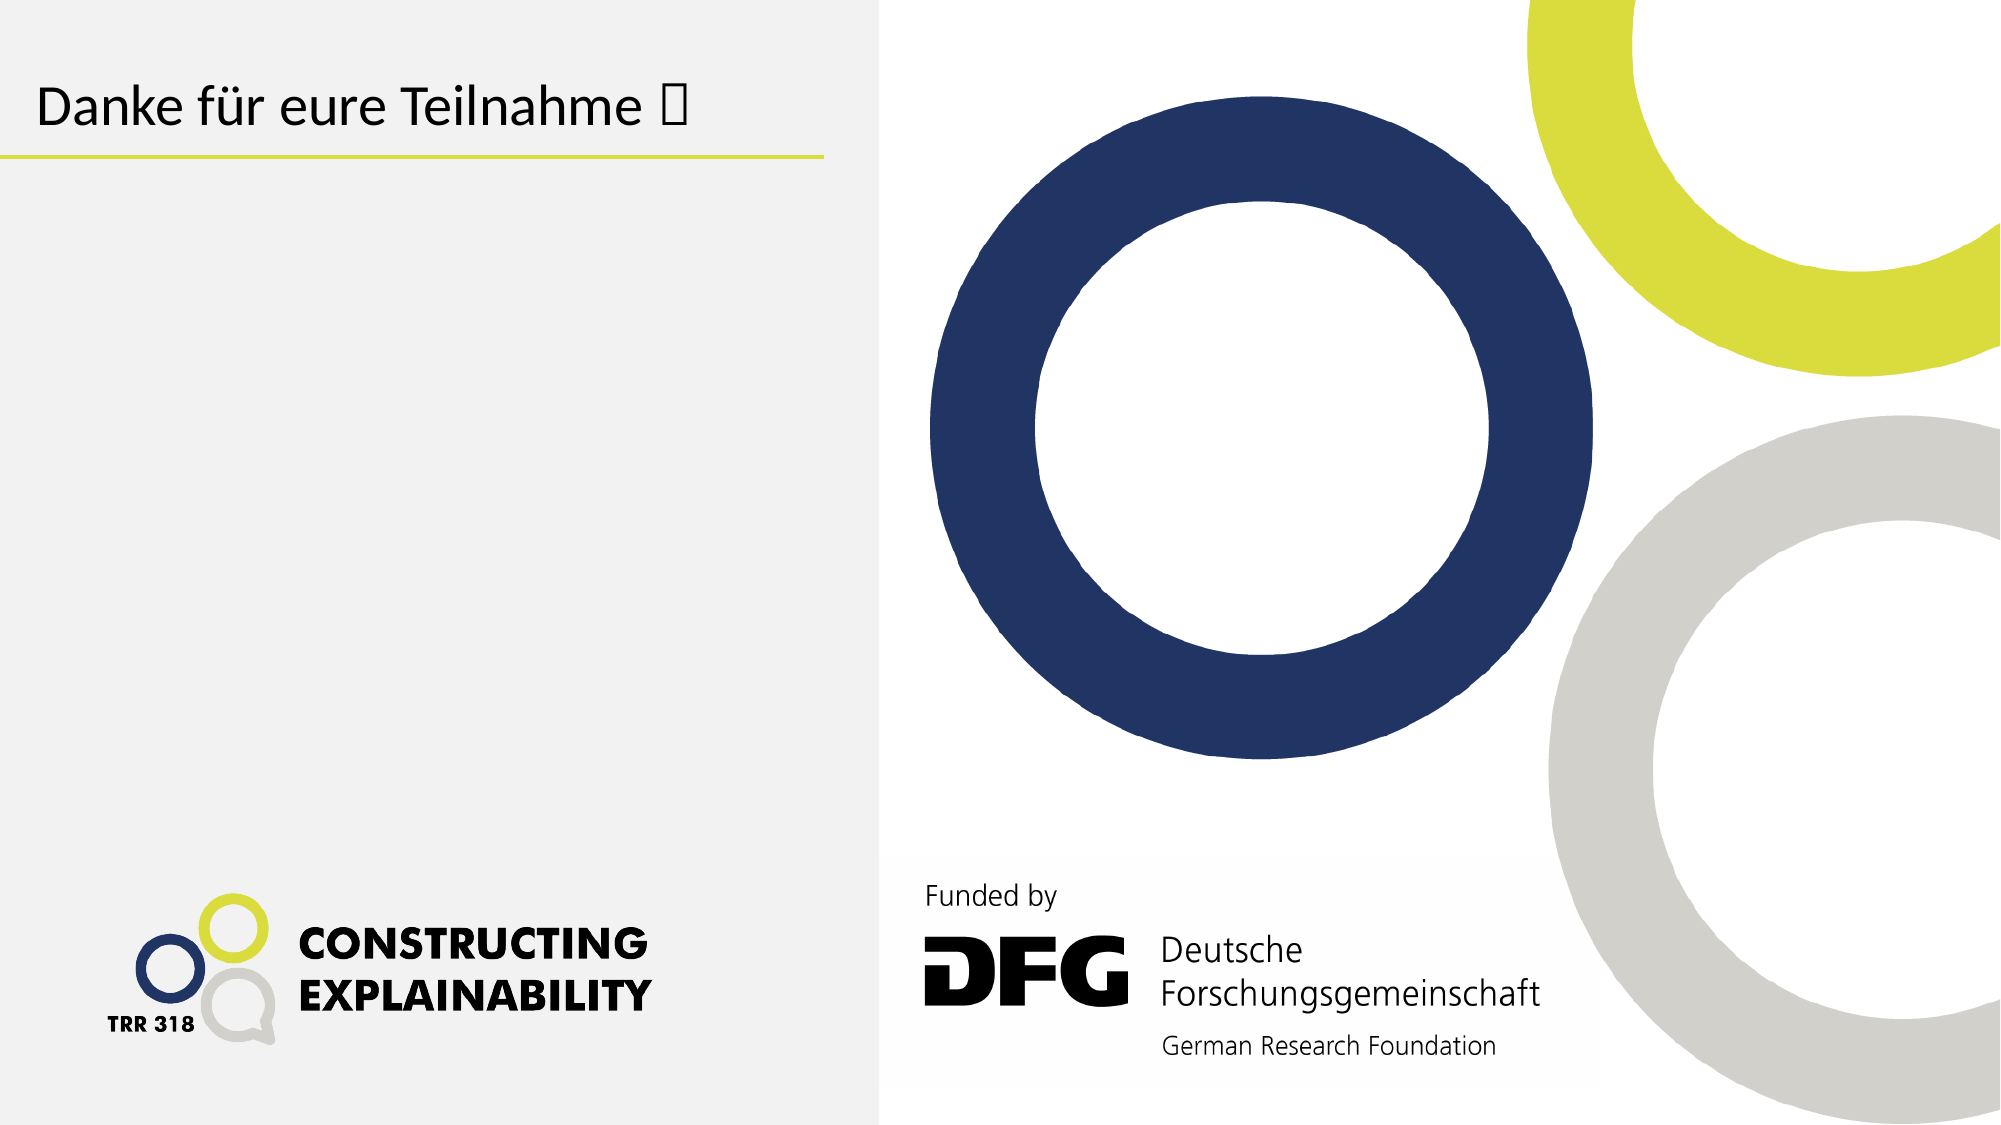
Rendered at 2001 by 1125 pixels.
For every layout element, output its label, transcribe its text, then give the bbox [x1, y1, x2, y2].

picture [105, 890, 654, 1049]
picture [880, 0, 2001, 1125]
title Danke für eure Teilnahme  [28, 30, 854, 174]
